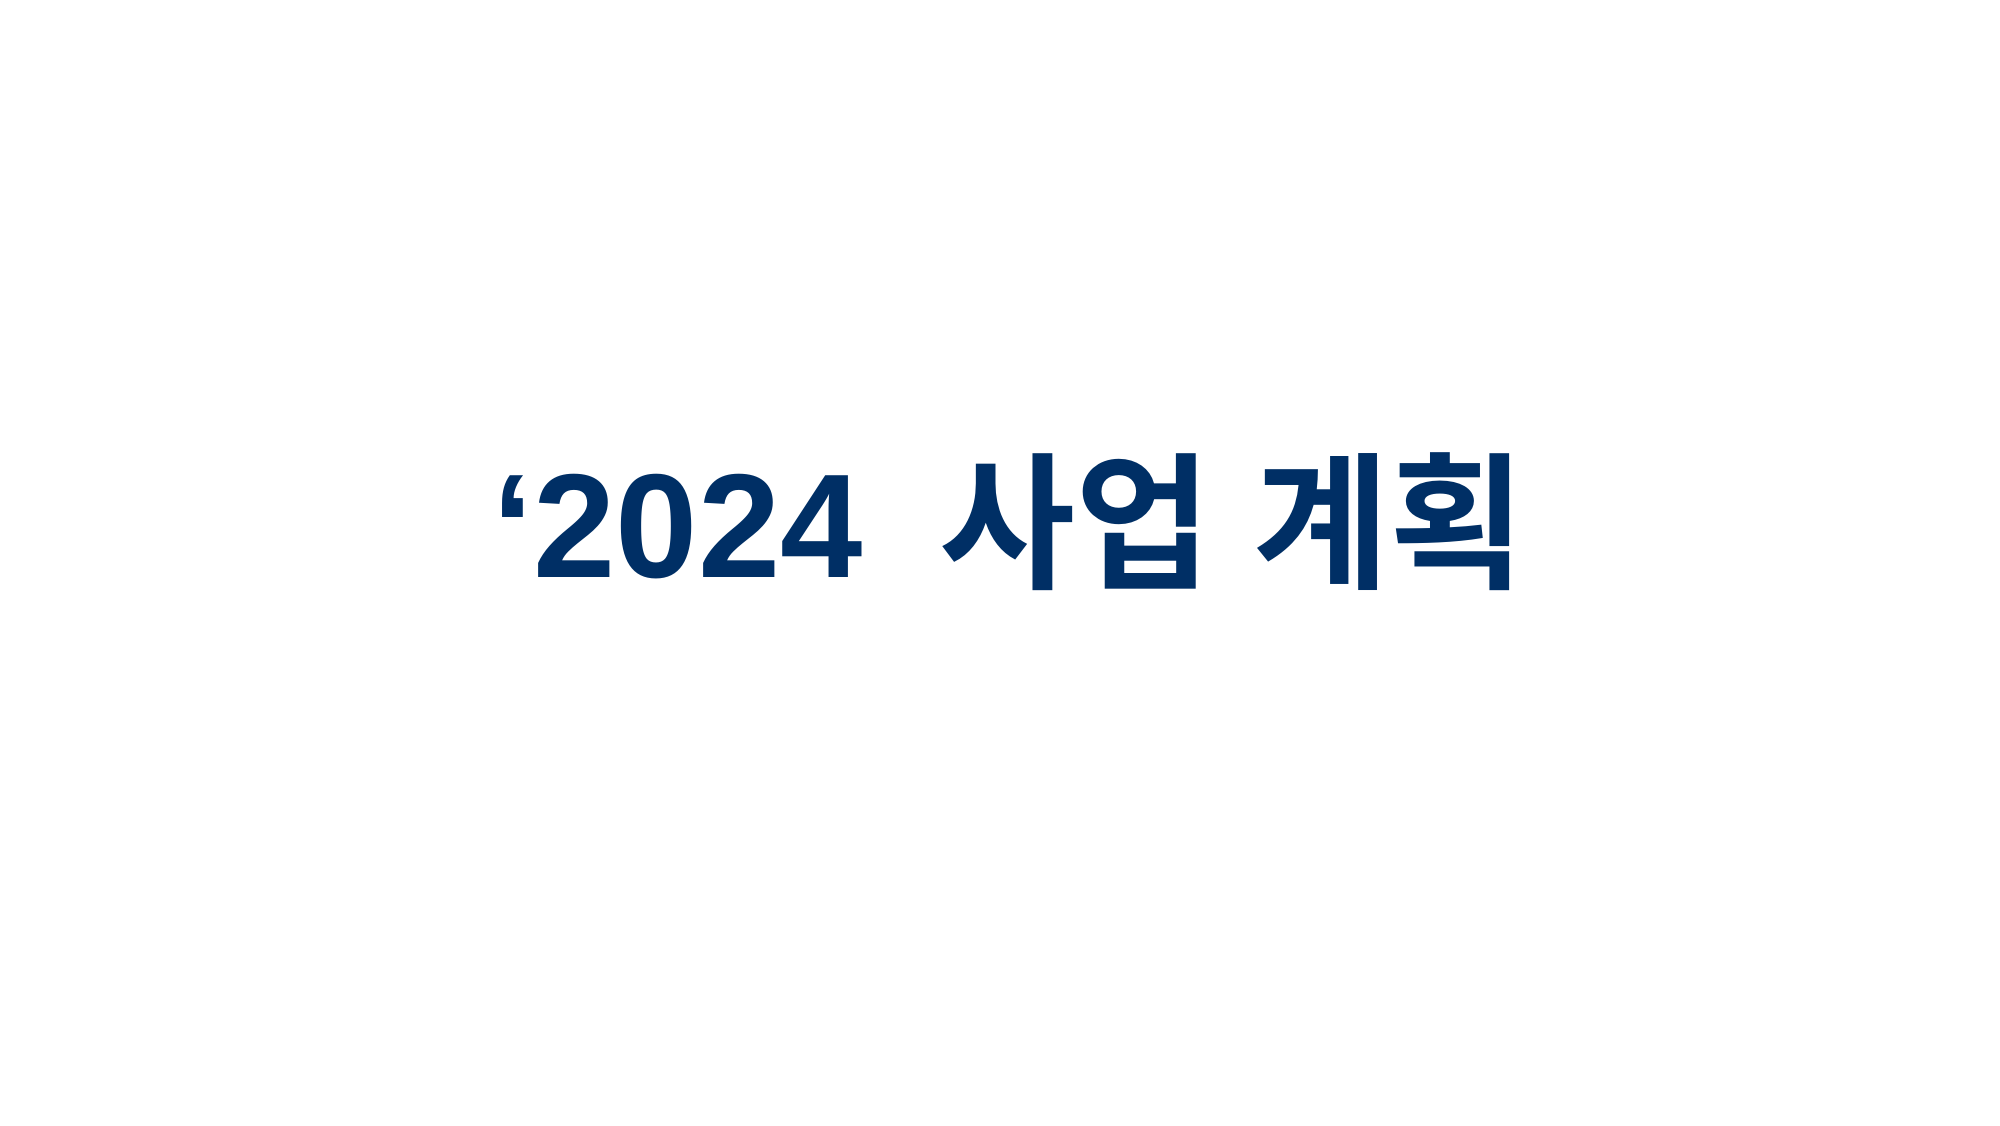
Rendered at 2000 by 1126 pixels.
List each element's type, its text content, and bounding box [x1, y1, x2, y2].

text_box ‘2024 사업 계획 [474, 385, 1544, 617]
